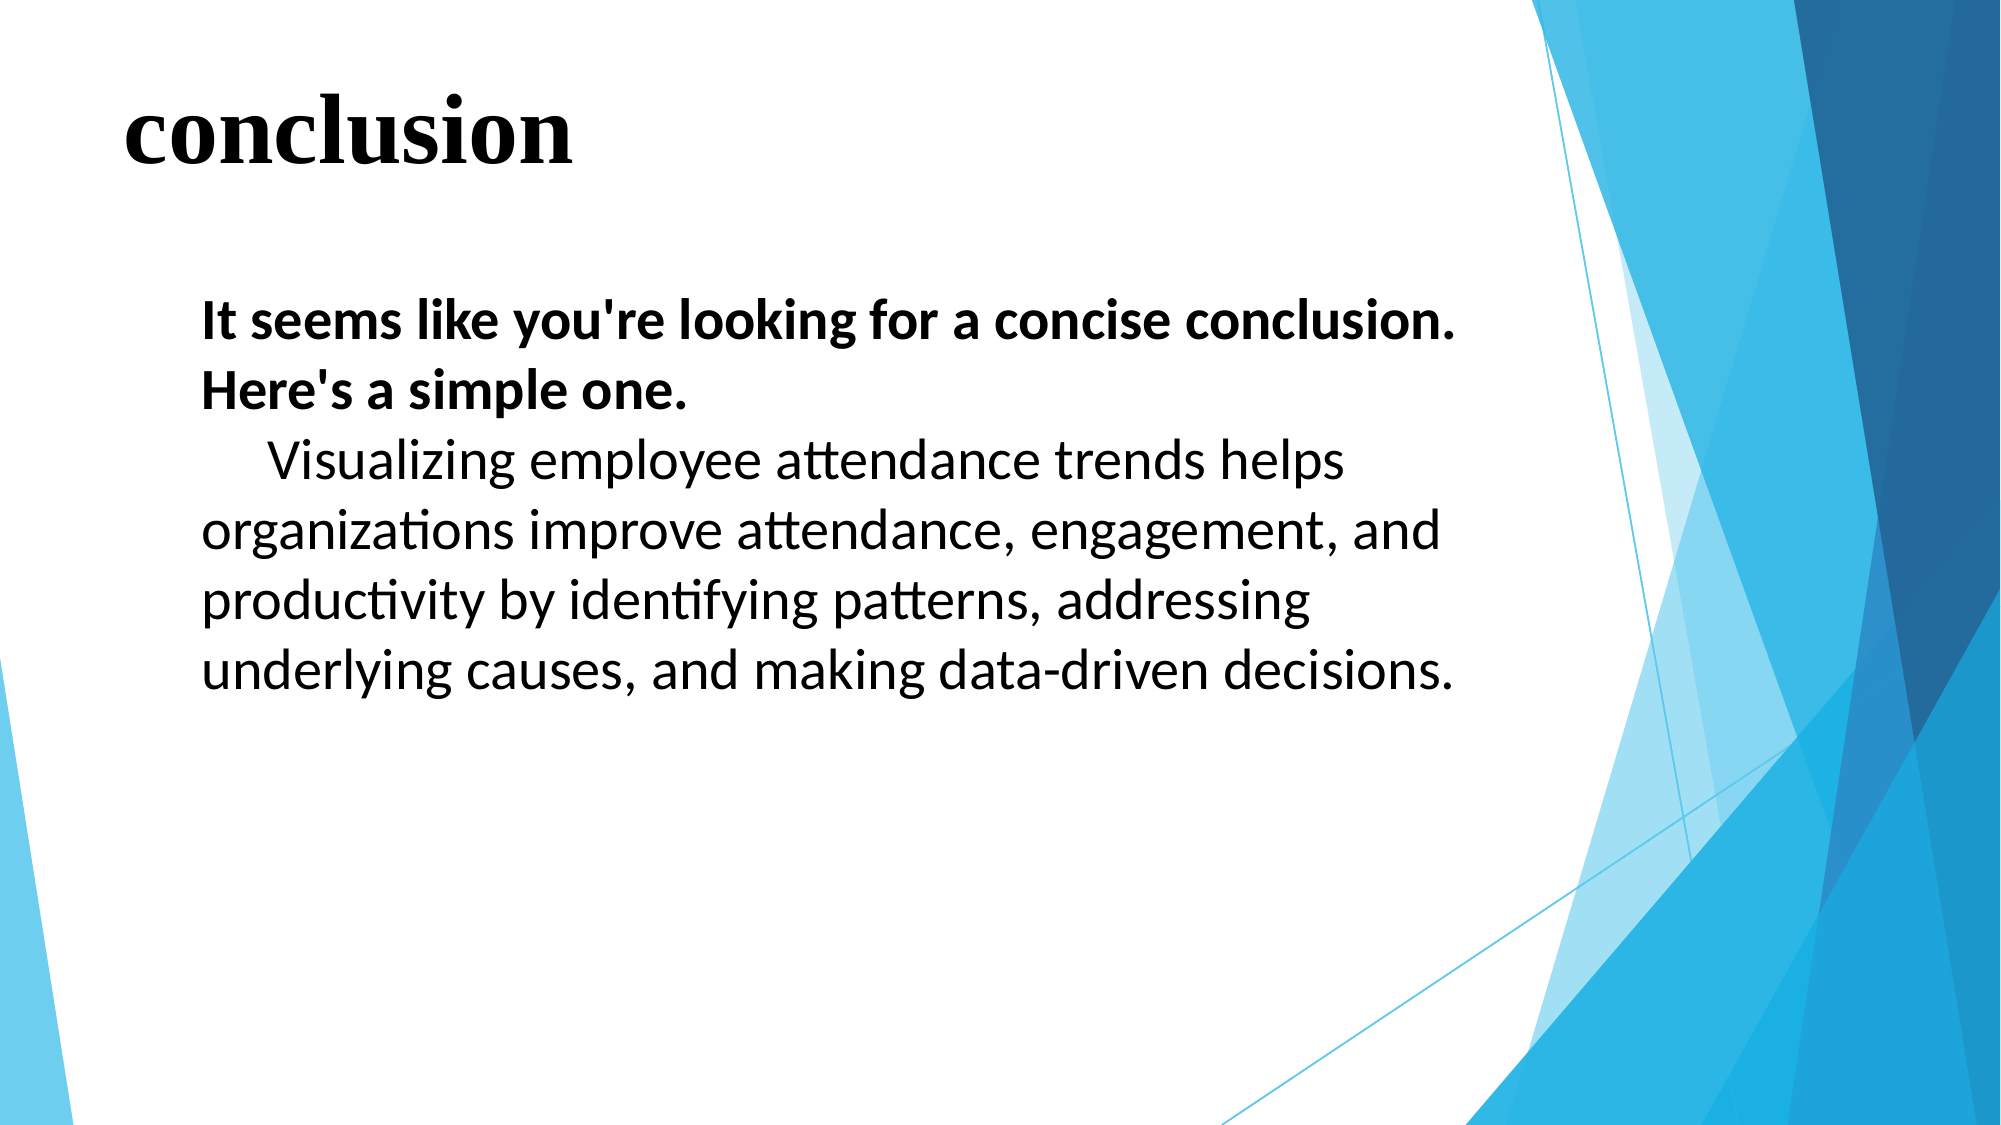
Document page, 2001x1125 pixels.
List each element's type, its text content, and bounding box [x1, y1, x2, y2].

title conclusion [123, 63, 1877, 252]
text_box It seems like you're looking for a concise conclusion. Here's a simple one. Visualizing employee attendance trends helps organizations improve attendance, engagement, and productivity by identifying patterns, addressing underlying causes, and making data-driven decisions. [186, 273, 1521, 709]
